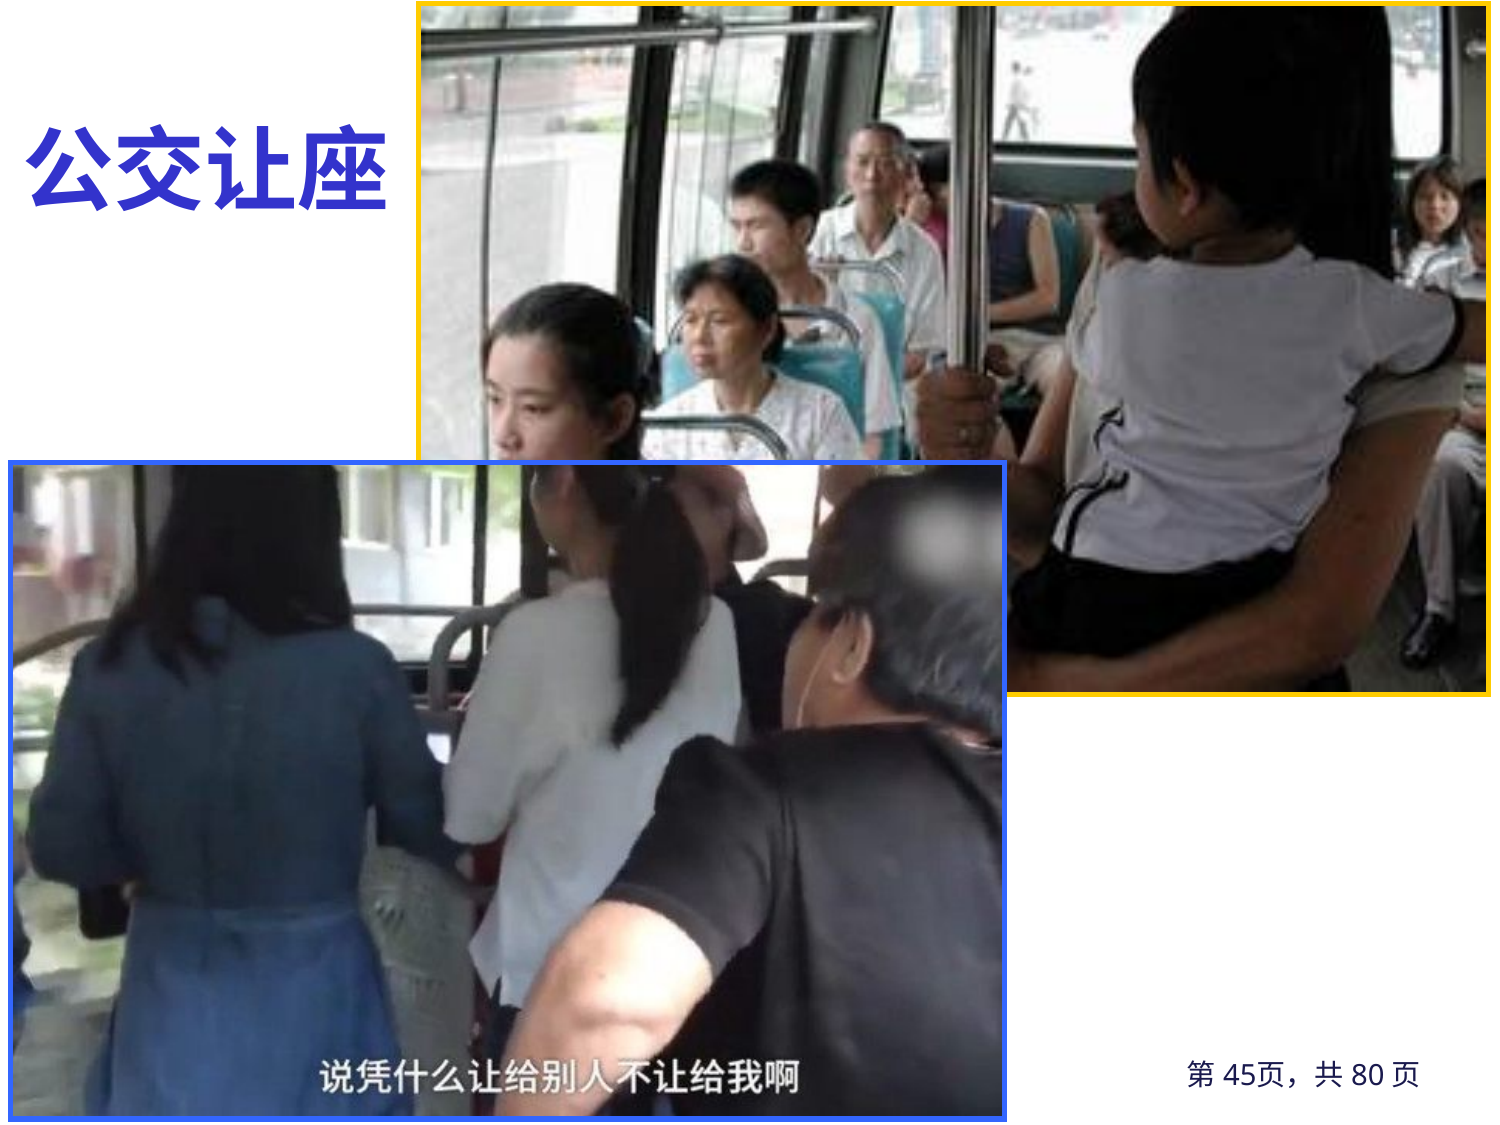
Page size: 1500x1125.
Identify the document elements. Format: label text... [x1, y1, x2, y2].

text_box 第45页，共80页 [1171, 1048, 1485, 1124]
title 公交让座 [6, 66, 415, 268]
picture [12, 5, 1487, 1117]
